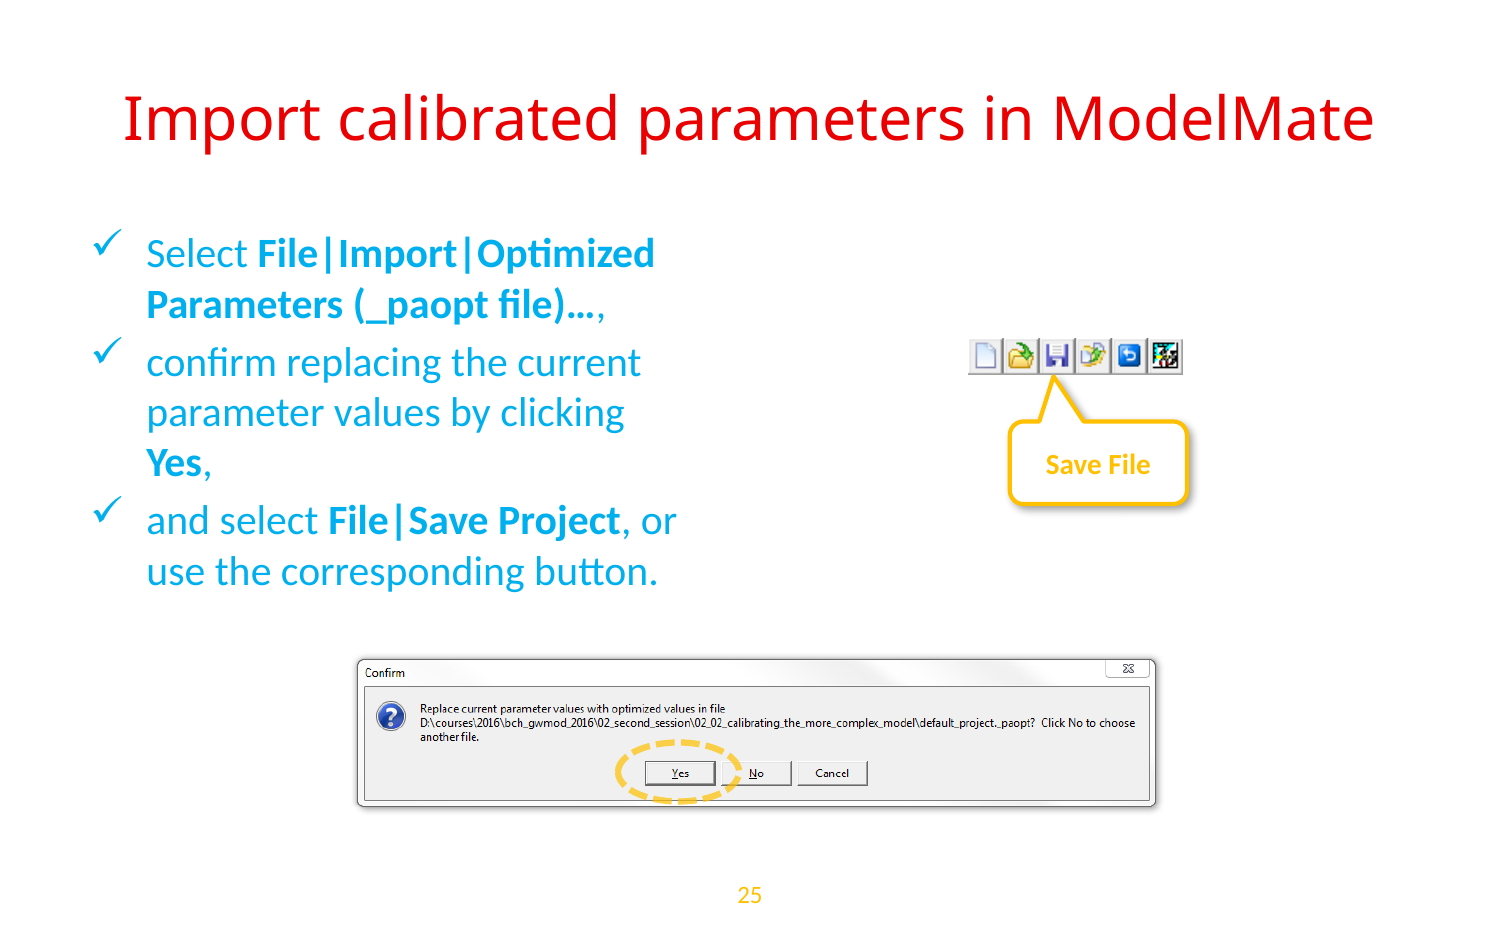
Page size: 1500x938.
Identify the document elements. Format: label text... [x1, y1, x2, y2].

slide_number 25 [575, 868, 925, 919]
title Import calibrated parameters in ModelMate [75, 37, 1425, 194]
picture [968, 338, 1183, 375]
list Select File|Import|Optimized Parameters (_paopt file)…, confirm replacing the current parameter values by clicking Yes, and select File|Save Project, or use the corresponding button. [75, 218, 703, 838]
text_box Save File [1007, 384, 1190, 507]
picture [336, 635, 1182, 836]
